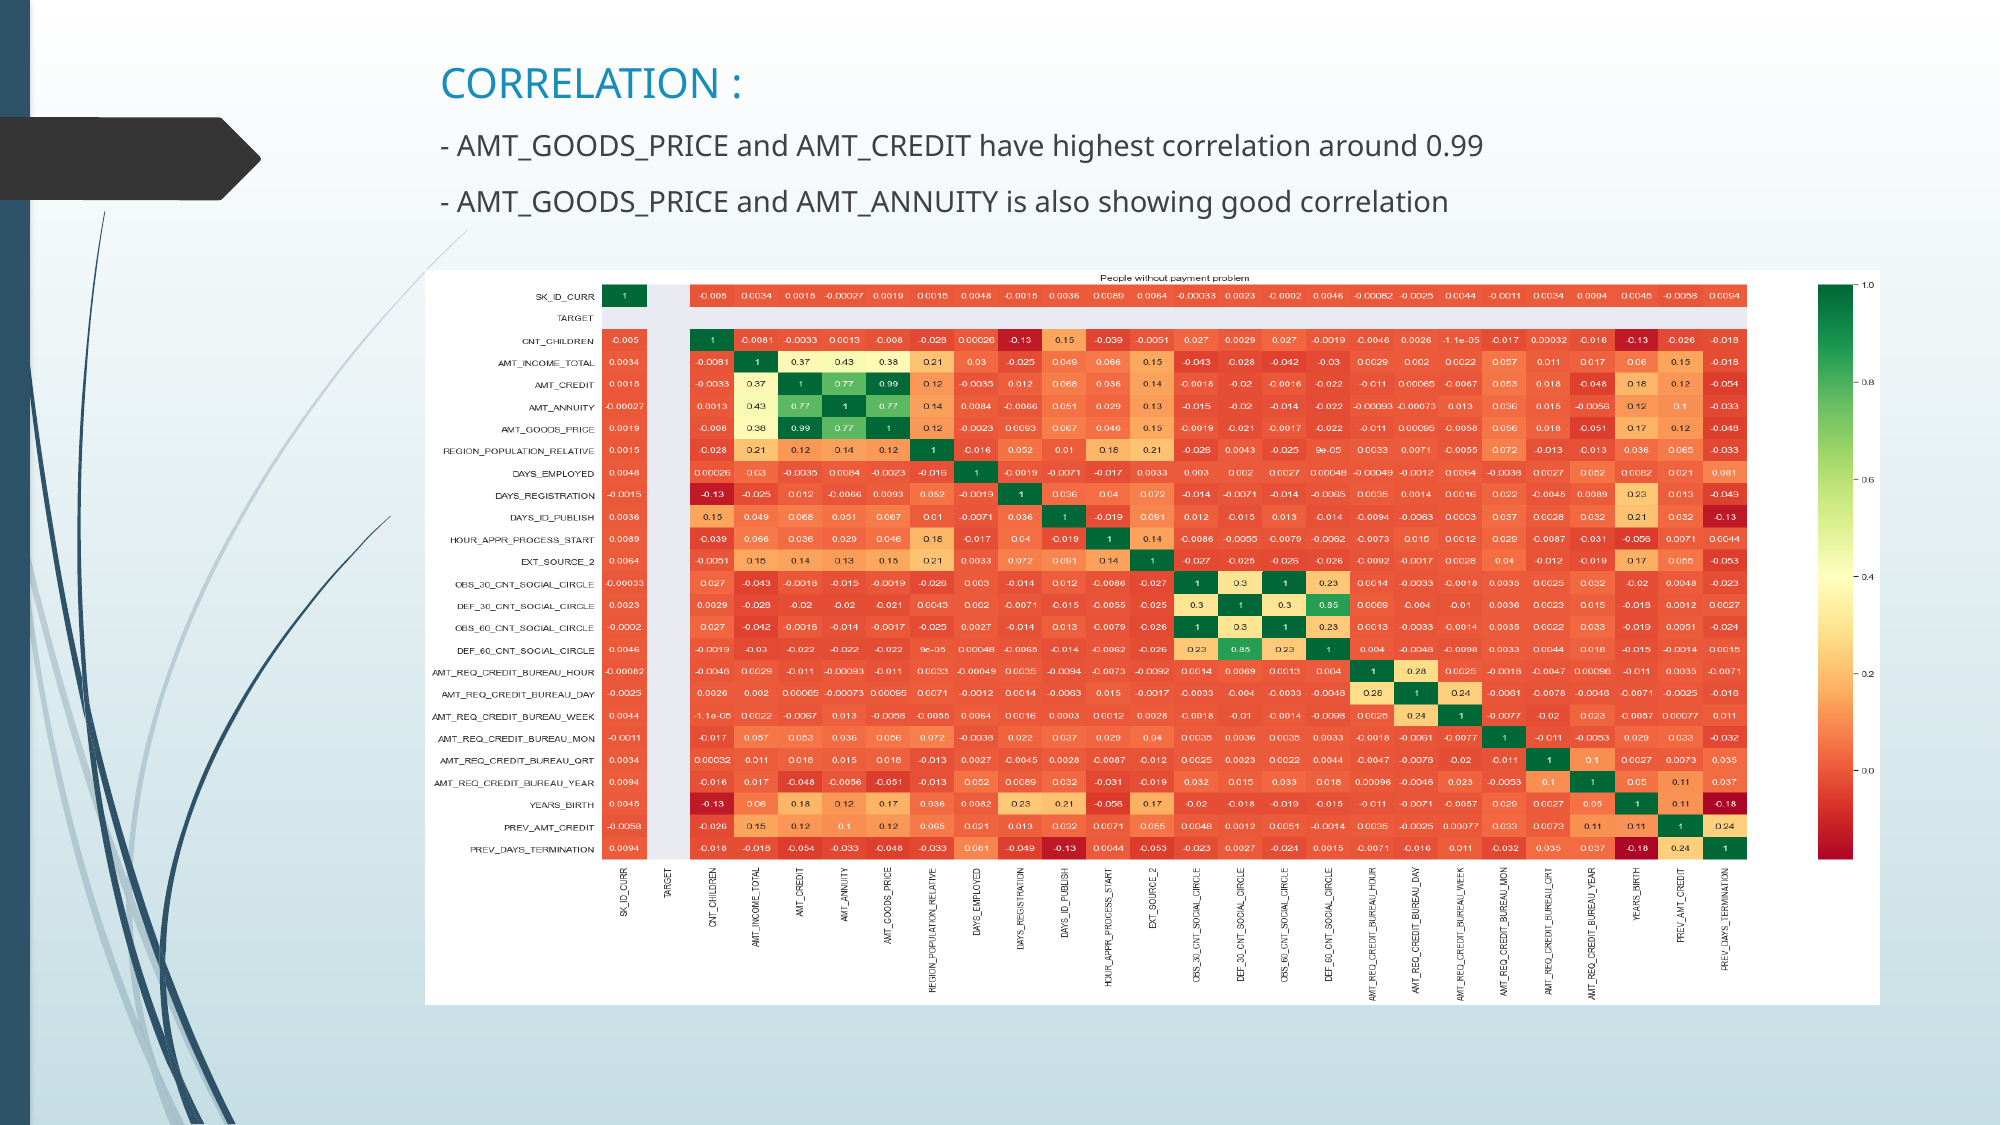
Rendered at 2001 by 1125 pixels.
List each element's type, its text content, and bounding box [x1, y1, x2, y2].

list - AMT_GOODS_PRICE and AMT_CREDIT have highest correlation around 0.99 - AMT_GOODS_PRICE and AMT_ANNUITY is also showing good correlation [425, 120, 2000, 820]
title CORRELATION : [425, 44, 1000, 115]
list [424, 270, 1880, 1006]
